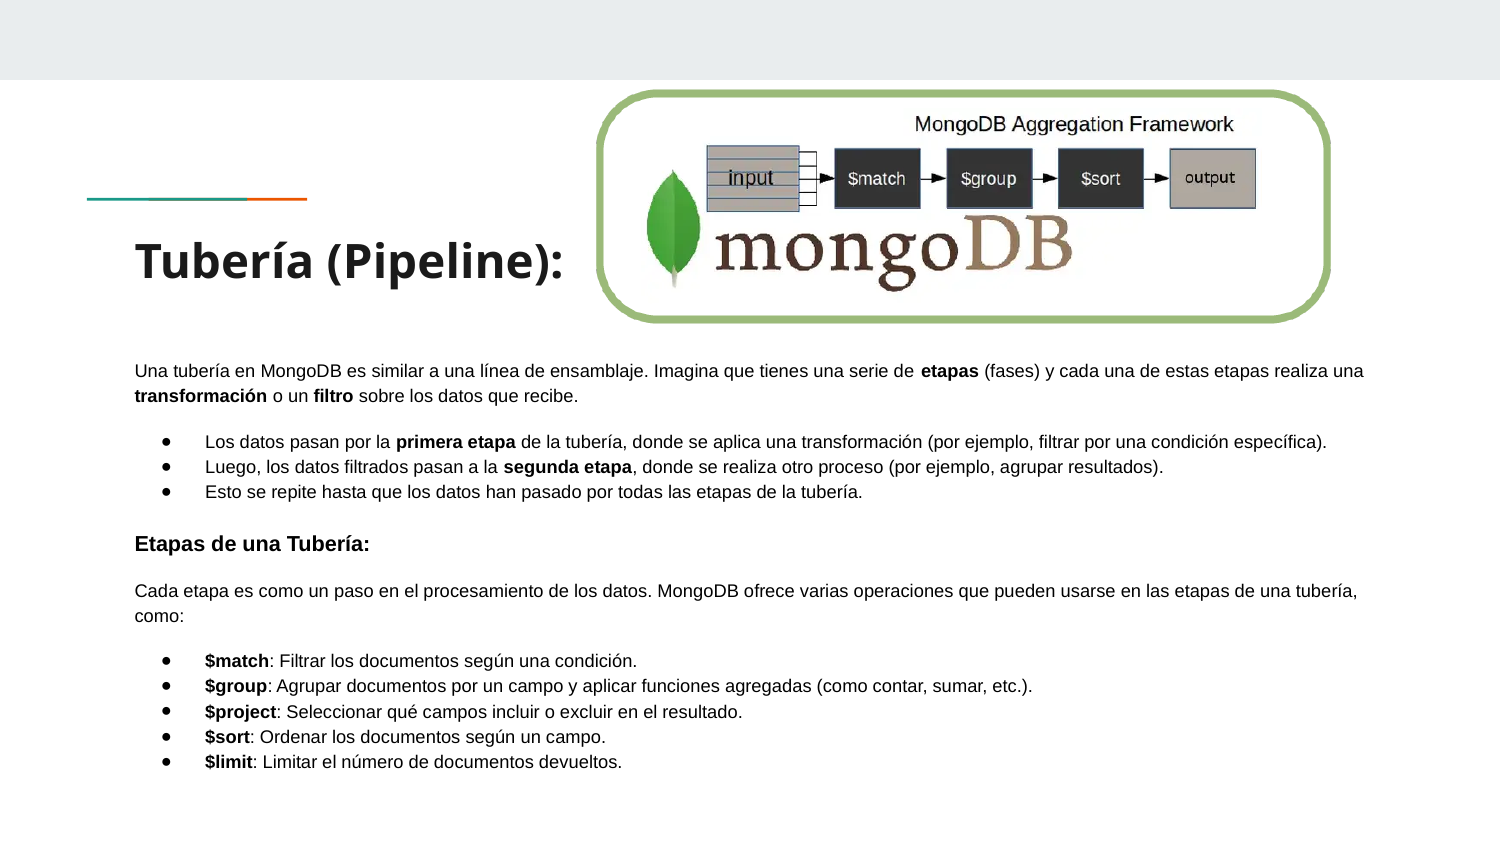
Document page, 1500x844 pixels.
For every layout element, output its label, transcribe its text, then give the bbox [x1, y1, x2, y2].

picture [426, 88, 1500, 326]
title Tubería (Pipeline): [119, 216, 421, 305]
list Una tubería en MongoDB es similar a una línea de ensamblaje. Imagina que tienes una serie de etapas (fases) y cada una de estas etapas realiza una transformación o un filtro sobre los datos que recibe. Los datos pasan por la primera etapa de la tubería, donde se aplica una transformación (por ejemplo, filtrar por una condición específica). Luego, los datos filtrados pasan a la segunda etapa, donde se realiza otro proceso (por ejemplo, agrupar resultados). Esto se repite hasta que los datos han pasado por todas las etapas de la tubería. Etapas de una Tubería: Cada etapa es como un paso en el procesamiento de los datos. MongoDB ofrece varias operaciones que pueden usarse en las etapas de una tubería, como: $match: Filtrar los documentos según una condición. $group: Agrupar documentos por un campo y aplicar funciones agregadas (como contar, sumar, etc.). $project: Seleccionar qué campos incluir o excluir en el resultado. $sort: Ordenar los documentos según un campo. $limit: Limitar el número de documentos devueltos. [119, 341, 1381, 797]
